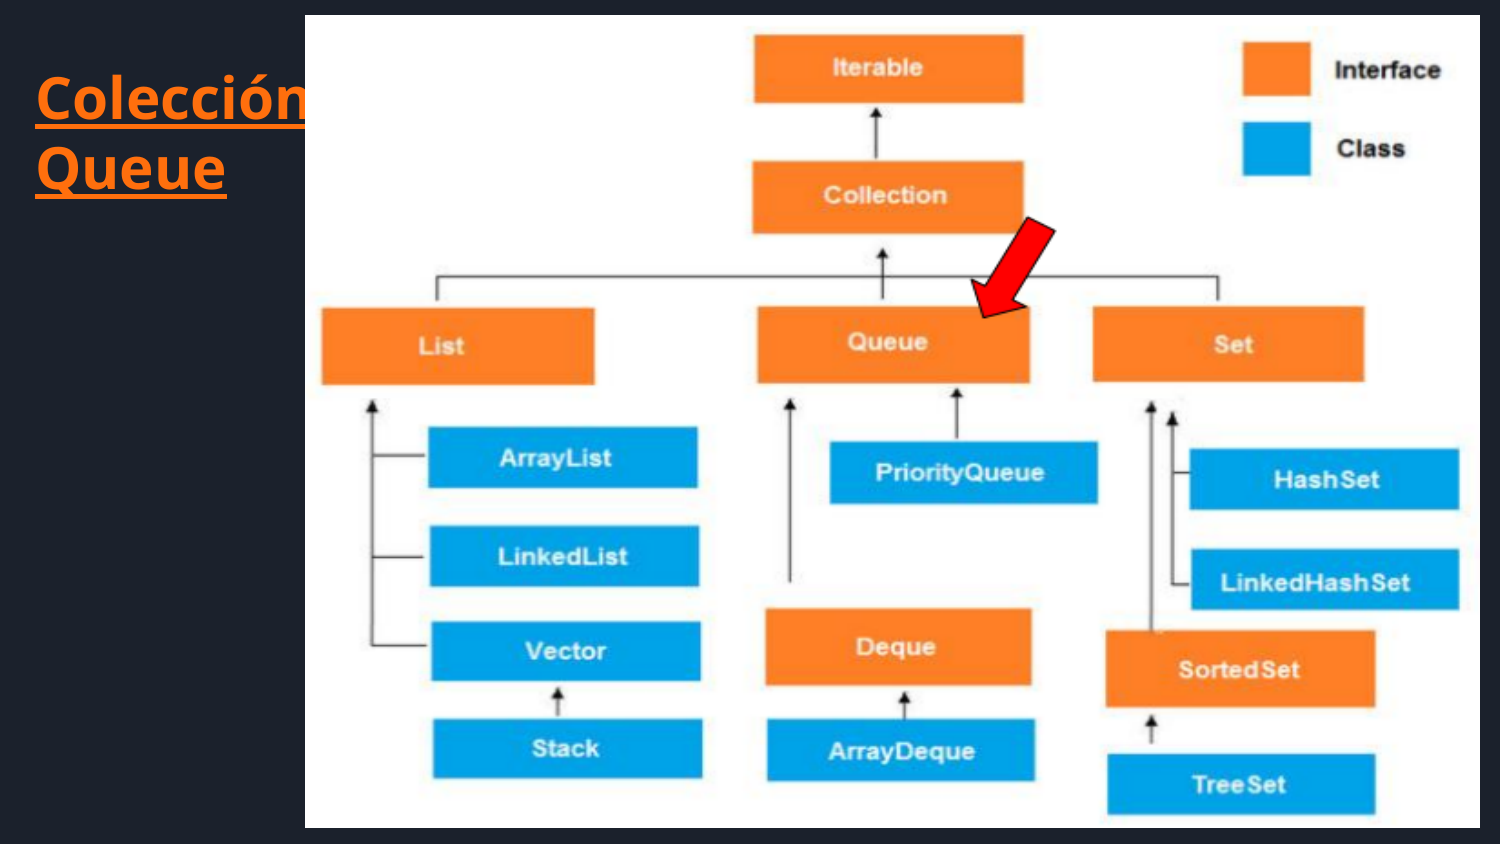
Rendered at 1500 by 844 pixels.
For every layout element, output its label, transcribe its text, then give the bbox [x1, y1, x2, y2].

picture [305, 15, 1480, 828]
text_box Colección Queue [20, 46, 300, 217]
